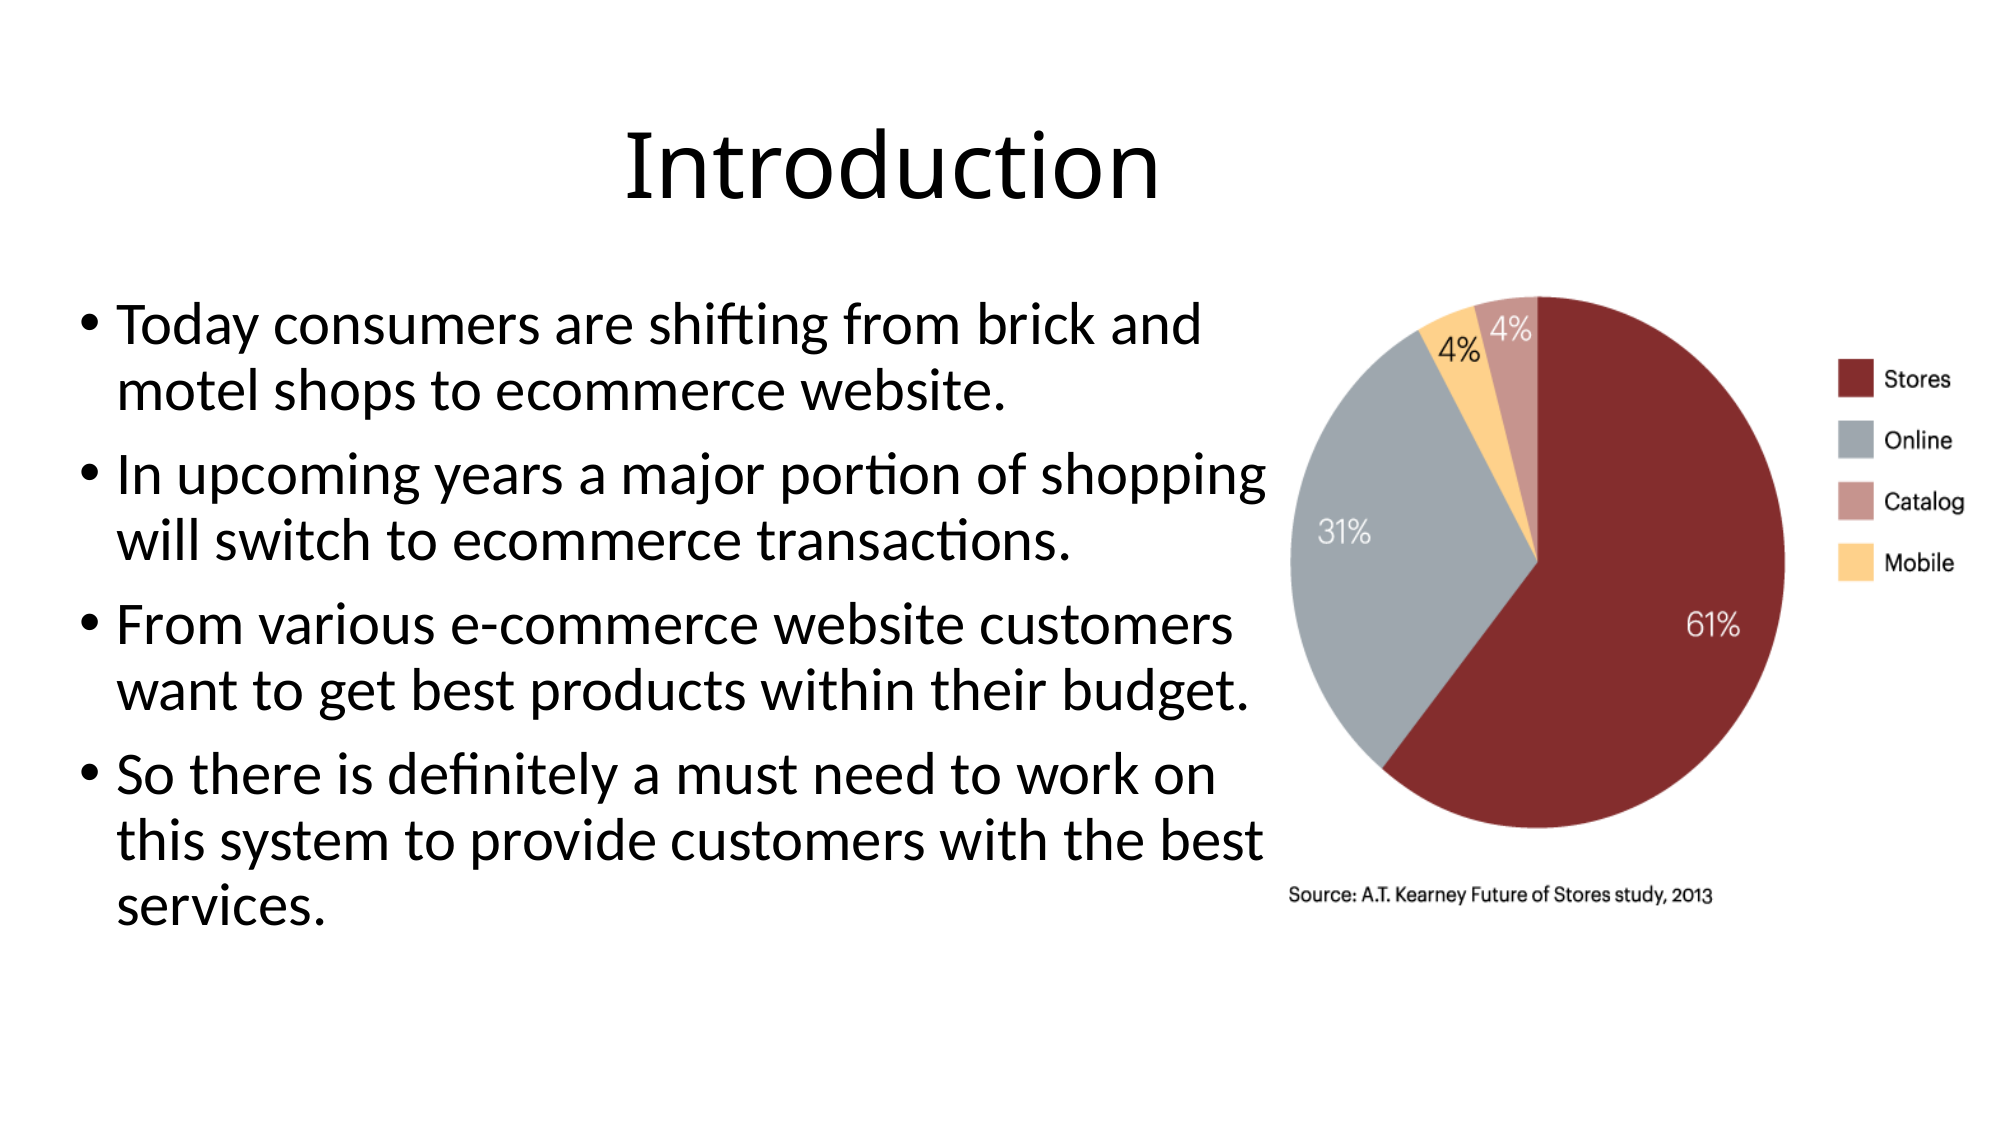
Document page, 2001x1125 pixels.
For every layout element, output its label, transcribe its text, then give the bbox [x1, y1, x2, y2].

title Introduction [137, 59, 1863, 278]
list Today consumers are shifting from brick and motel shops to ecommerce website. In upcoming years a major portion of shopping will switch to ecommerce transactions. From various e-commerce website customers want to get best products within their budget. So there is definitely a must need to work on this system to provide customers with the best services. [64, 284, 1289, 954]
picture [1289, 277, 1986, 911]
